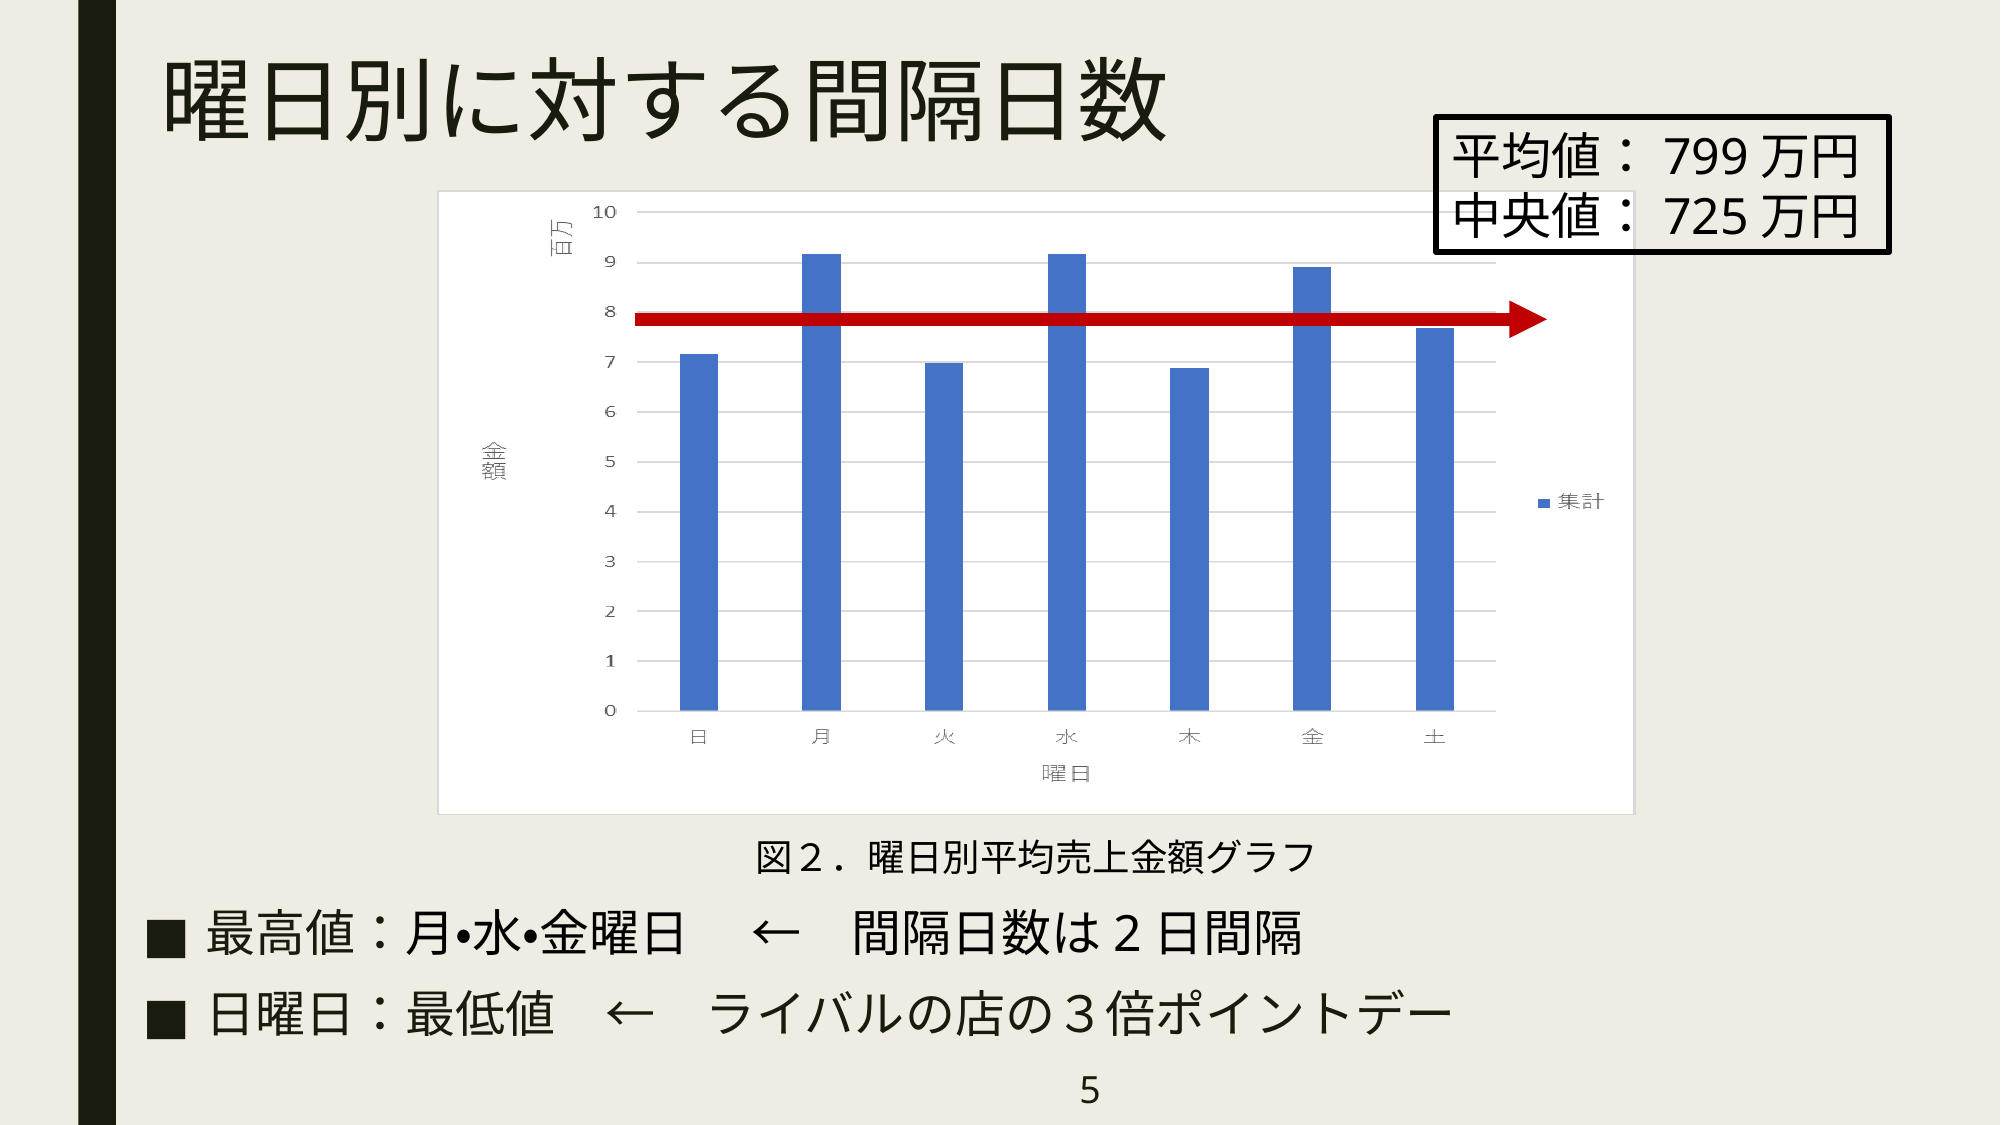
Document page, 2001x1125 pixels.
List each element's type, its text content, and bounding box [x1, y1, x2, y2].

text_box 図２．曜日別平均売上金額グラフ [740, 826, 1333, 887]
list 最高値：月・水・金曜日 ← 間隔日数は2日間隔 日曜日：最低値 ← ライバルの店の３倍ポイントデー [127, 898, 2000, 1092]
picture [437, 190, 1636, 815]
title 曜日別に対する間隔日数 [145, 48, 1300, 193]
slide_number 5 [959, 1058, 1221, 1125]
text_box 平均値：799万円 中央値：725万円 [1436, 117, 1889, 252]
